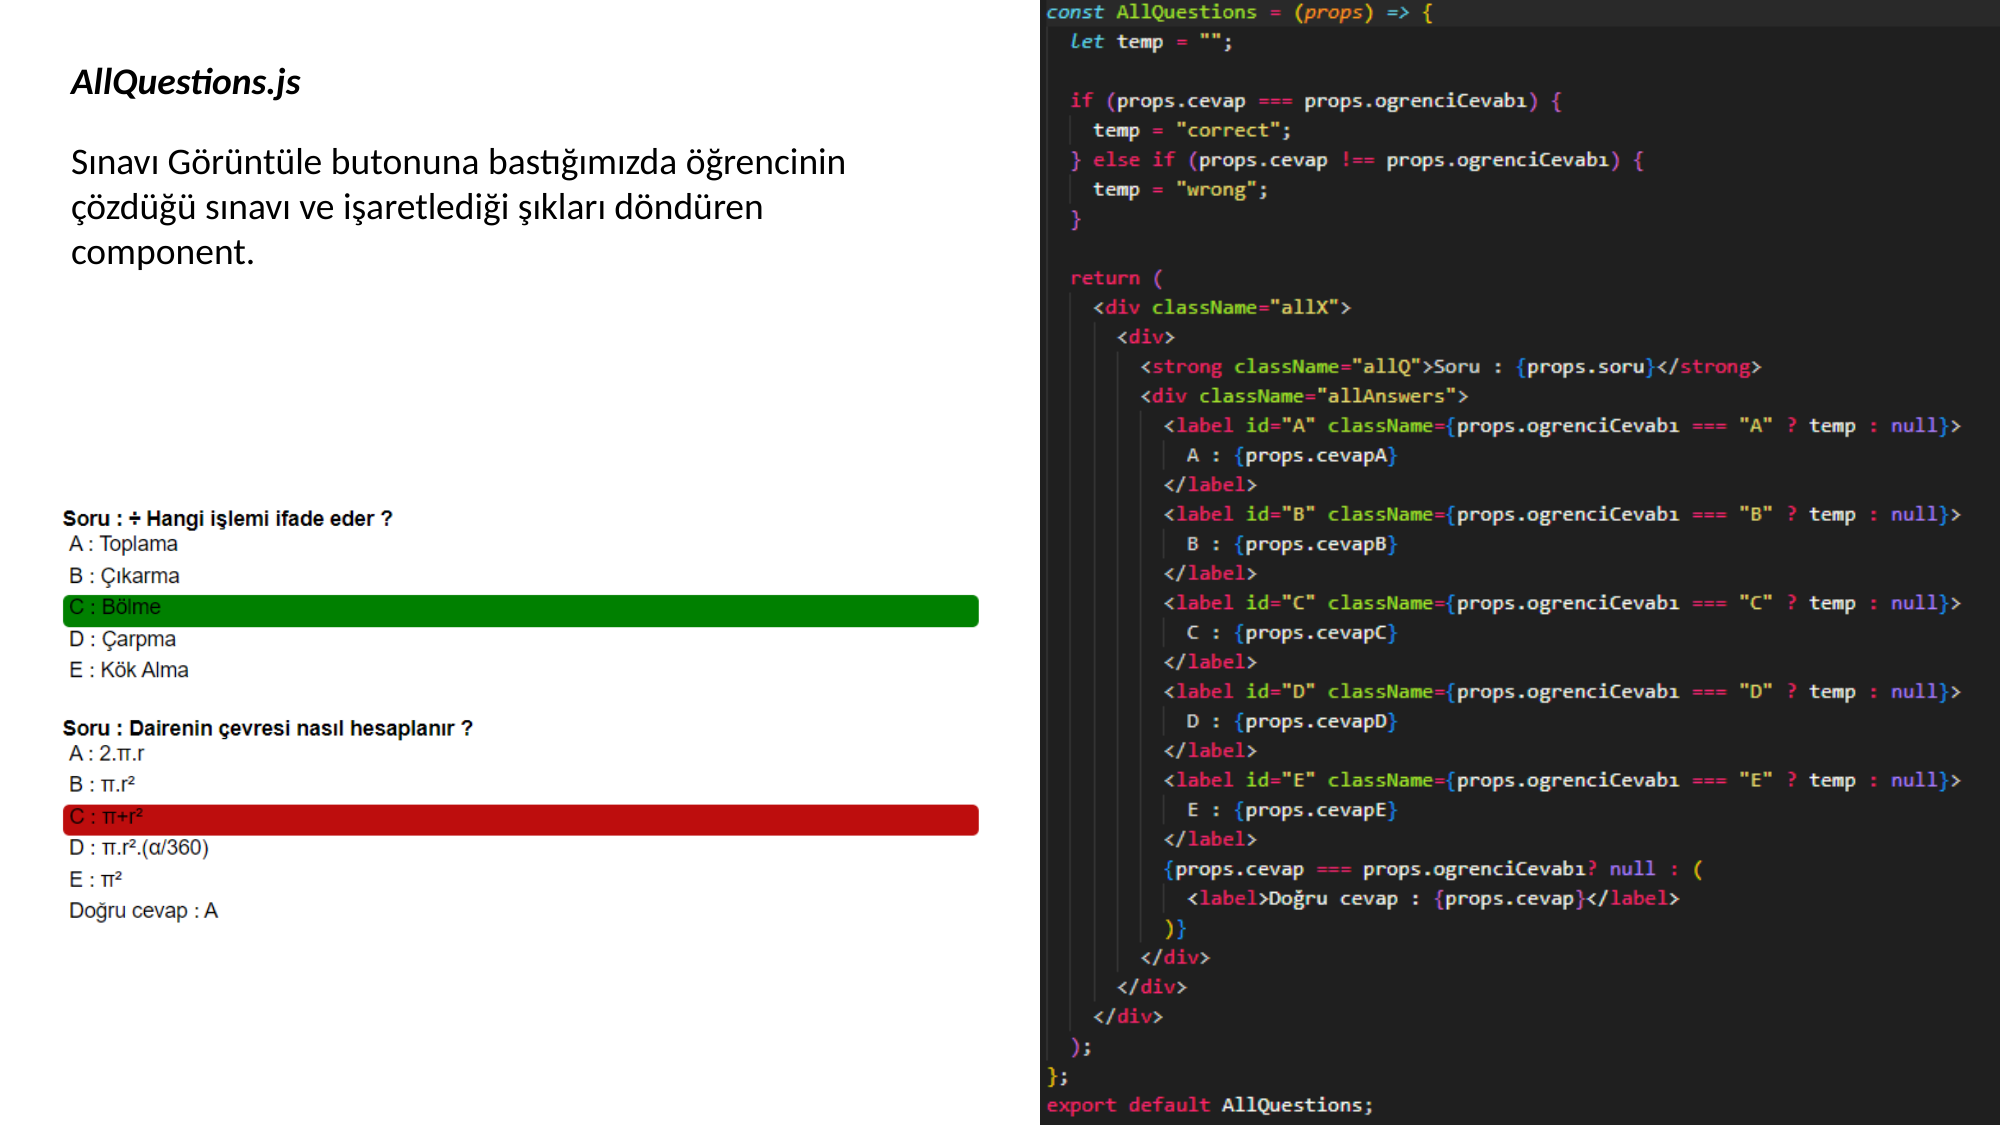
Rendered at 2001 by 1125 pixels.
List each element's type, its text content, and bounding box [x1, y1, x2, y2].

picture [56, 501, 992, 931]
picture [1040, 0, 2000, 1125]
text_box Sınavı Görüntüle butonuna bastığımızda öğrencinin çözdüğü sınavı ve işaretlediği şıkları döndüren component. [56, 129, 905, 280]
text_box AllQuestions.js [56, 49, 793, 110]
